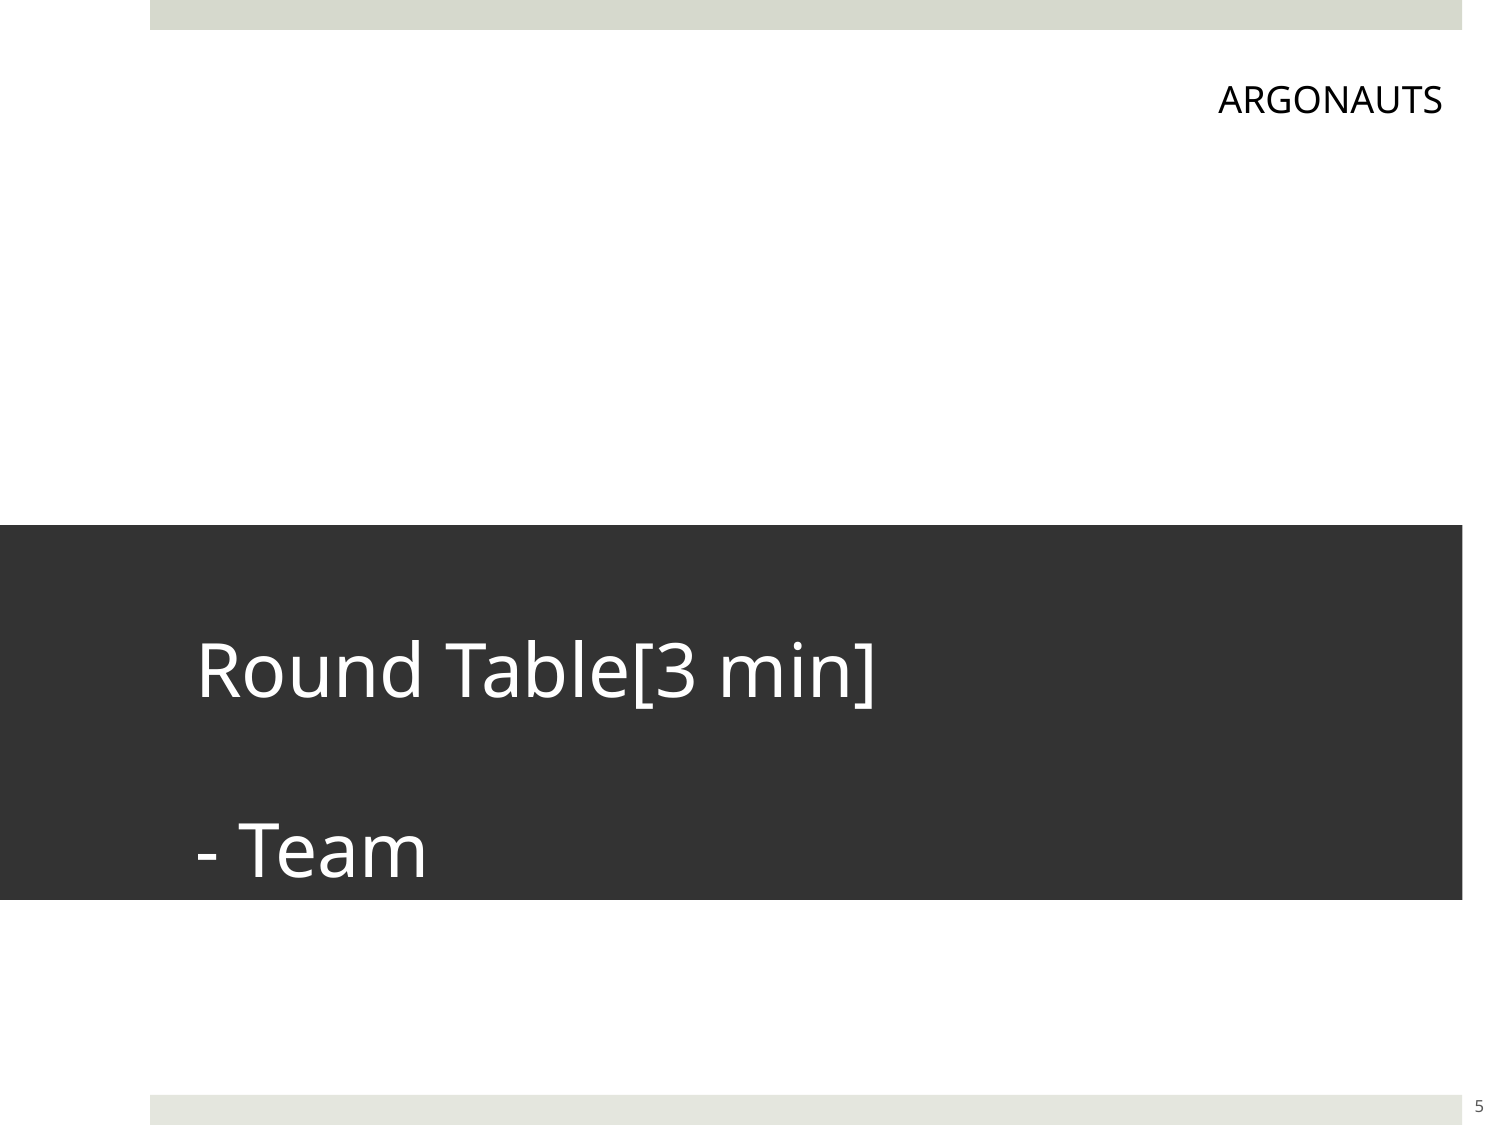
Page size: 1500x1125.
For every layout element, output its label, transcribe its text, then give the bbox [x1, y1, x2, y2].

text_box ARGONAUTS [1203, 68, 1459, 129]
slide_number 5 [1441, 1077, 1500, 1125]
title Round Table[3 min] - Team [0, 525, 1463, 900]
